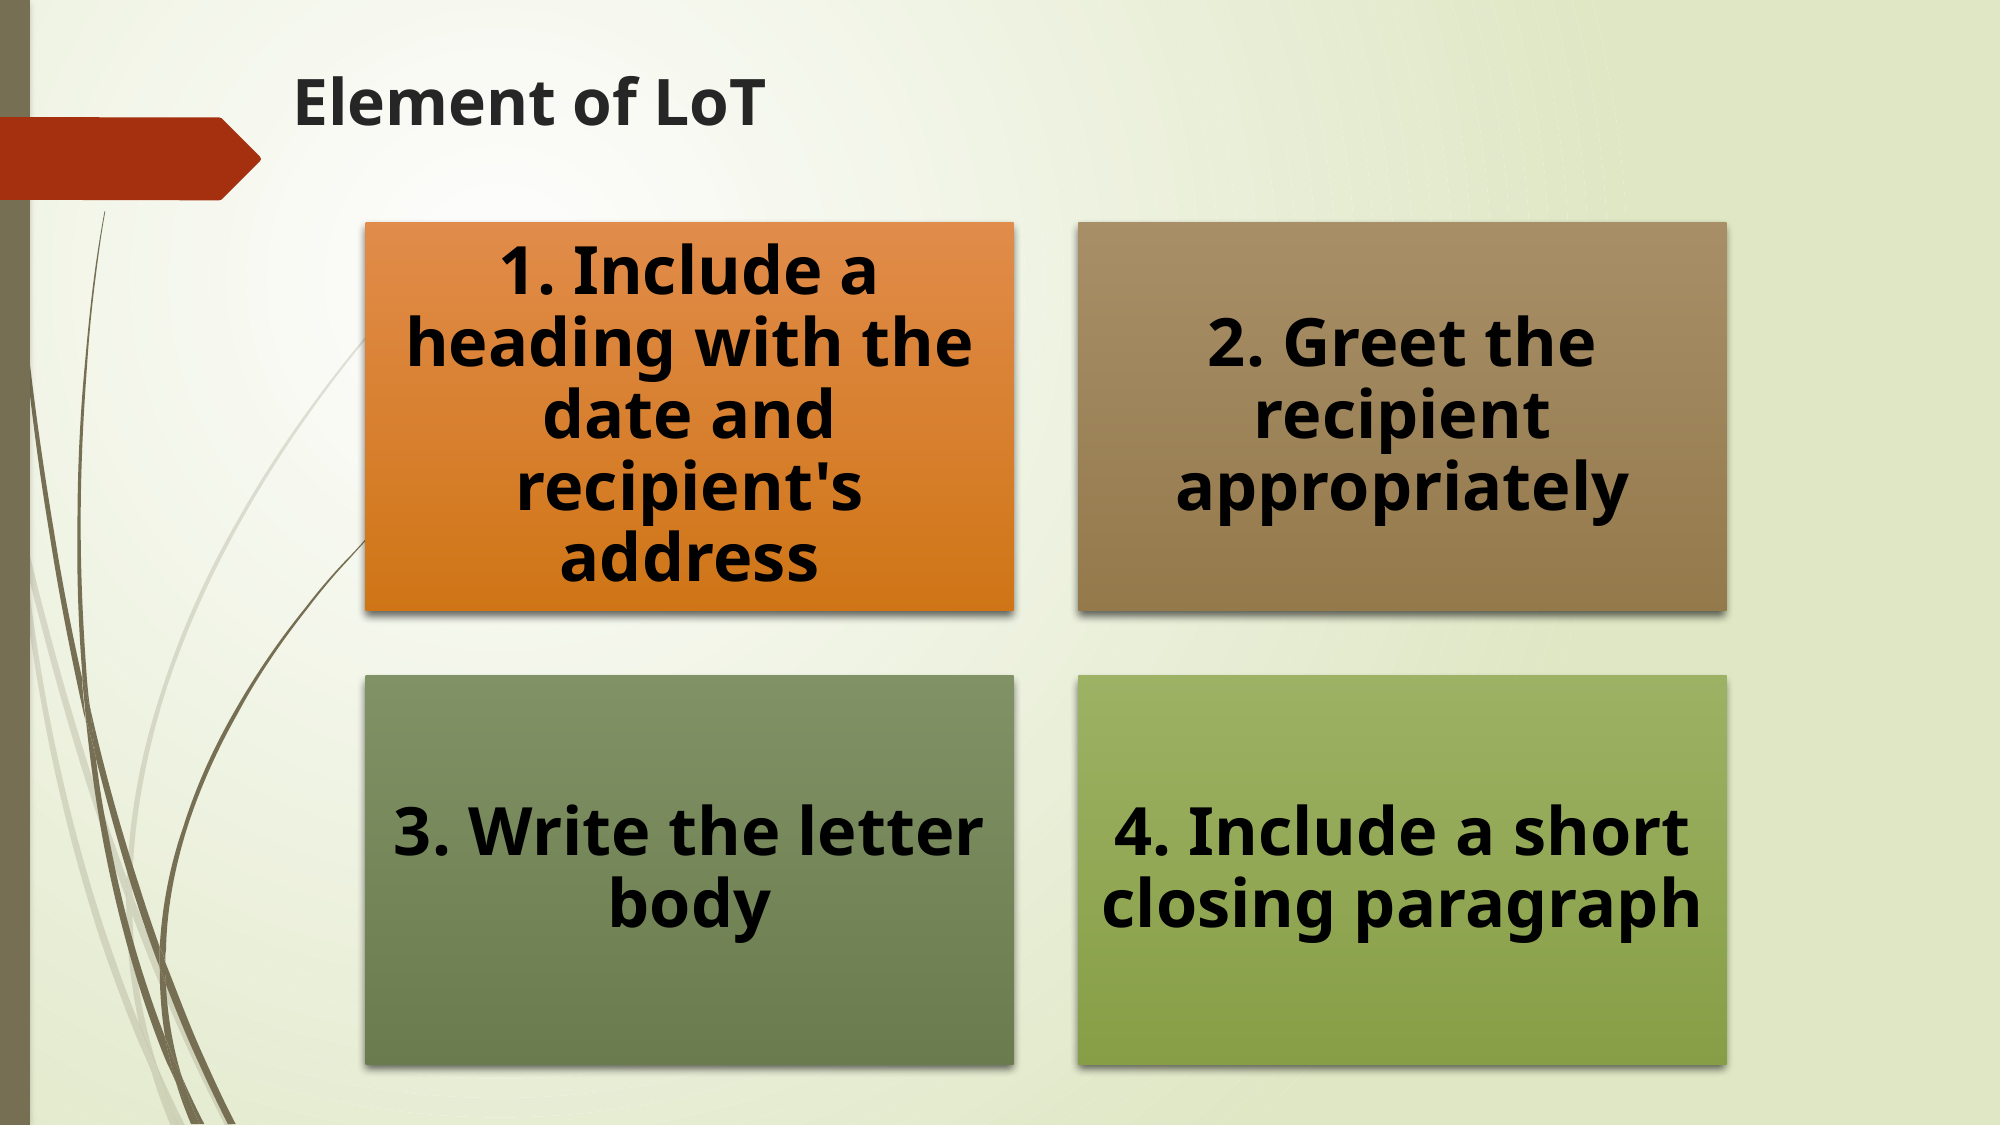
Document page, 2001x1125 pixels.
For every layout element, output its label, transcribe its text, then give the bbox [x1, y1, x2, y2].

title Element of LoT [277, 53, 1740, 146]
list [204, 221, 1888, 1065]
